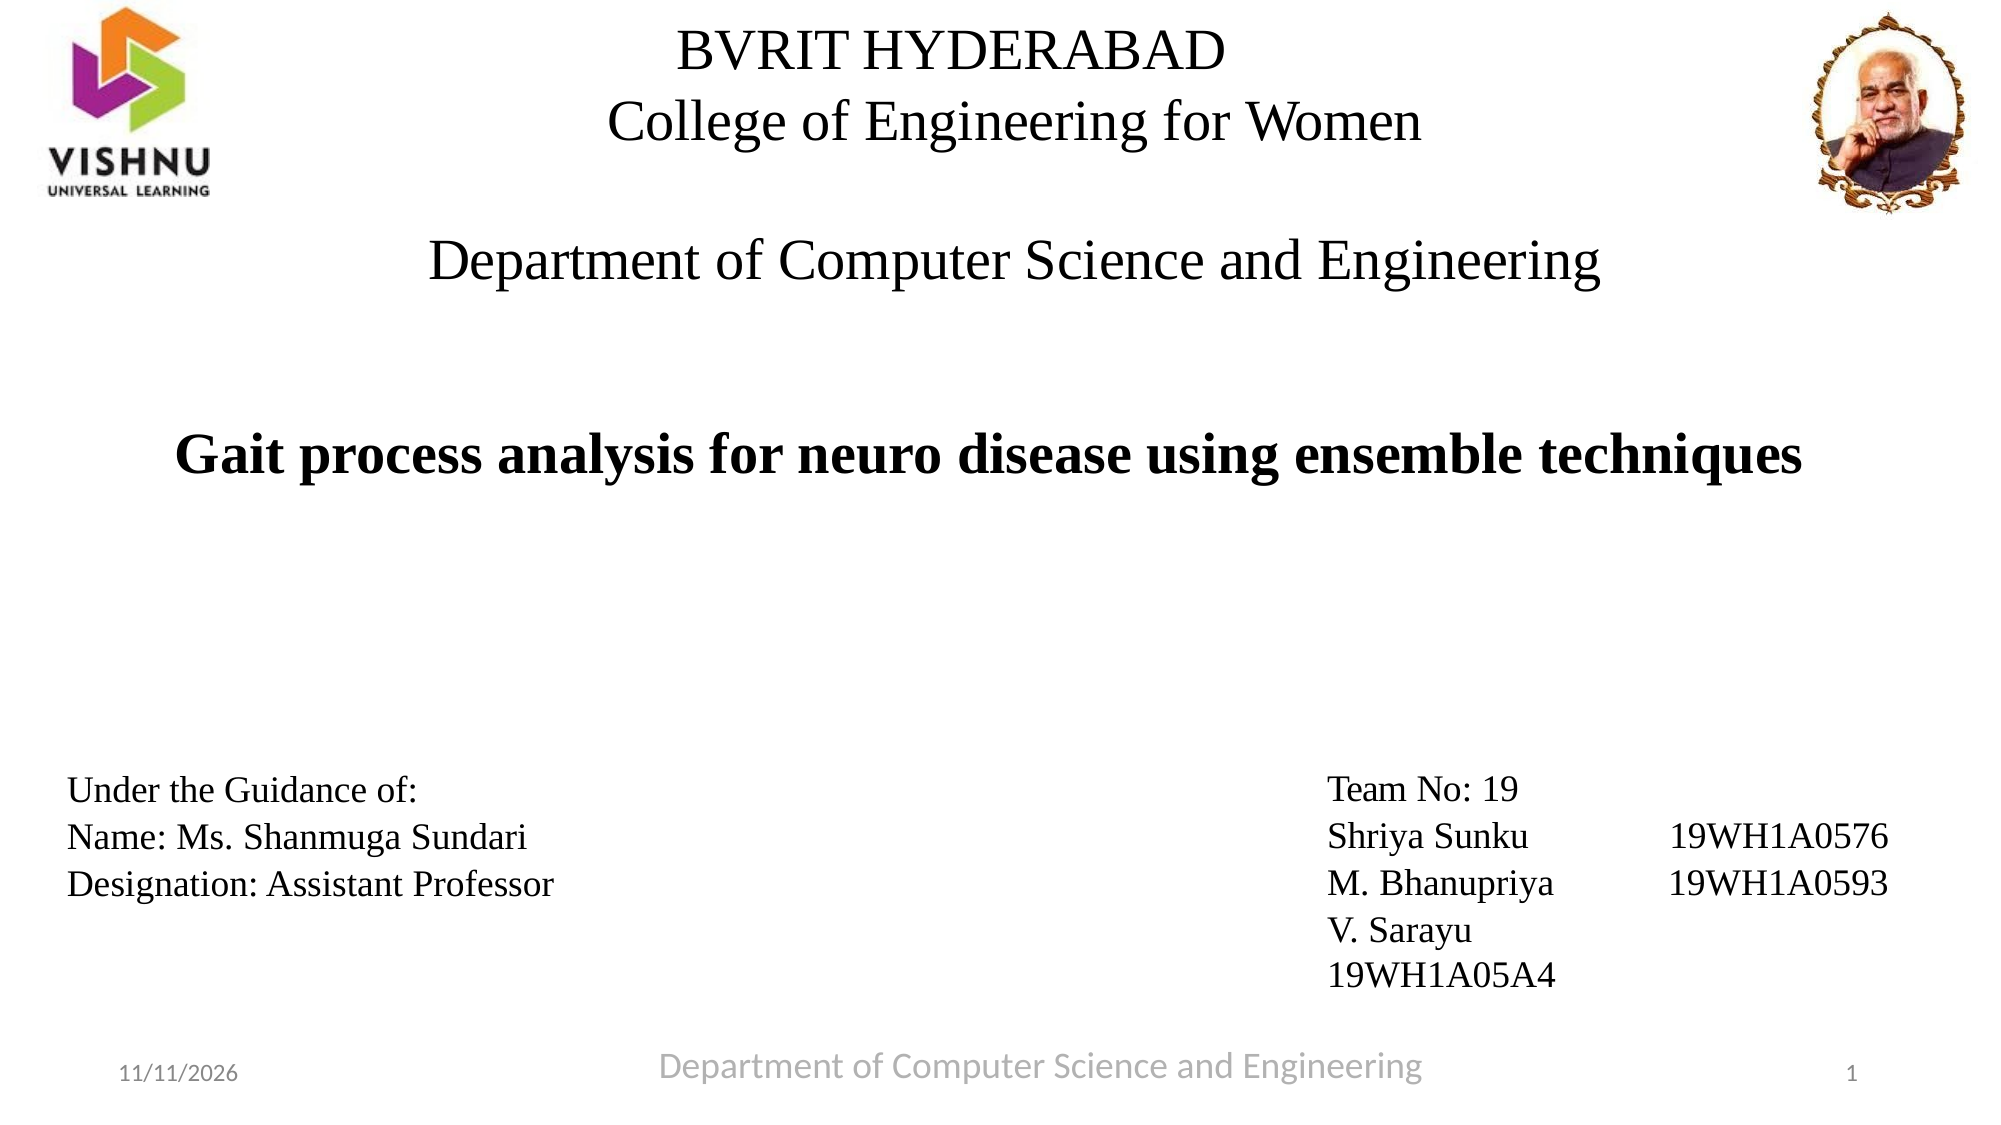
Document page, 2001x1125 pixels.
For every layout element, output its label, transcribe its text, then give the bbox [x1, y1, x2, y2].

text_box Team No: 19 Shriya Sunku 19WH1A0576 M. Bhanupriya 19WH1A0593 V. Sarayu 19WH1A05A4 [1325, 761, 1900, 996]
text_box Gait process analysis for neuro disease using ensemble techniques [139, 311, 1840, 588]
slide_number 1 [1839, 1060, 1890, 1087]
text_box Under the Guidance of: Name: Ms. Shanmuga Sundari Designation: Assistant Professor [64, 762, 633, 904]
picture [1801, 2, 1978, 221]
footer Department of Computer Science and Engineering [612, 1041, 1470, 1125]
title BVRIT HYDERABAD College of Engineering for Women Department of Computer Science and Engineering [31, 9, 1884, 502]
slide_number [115, 1060, 283, 1087]
picture [37, 0, 210, 198]
